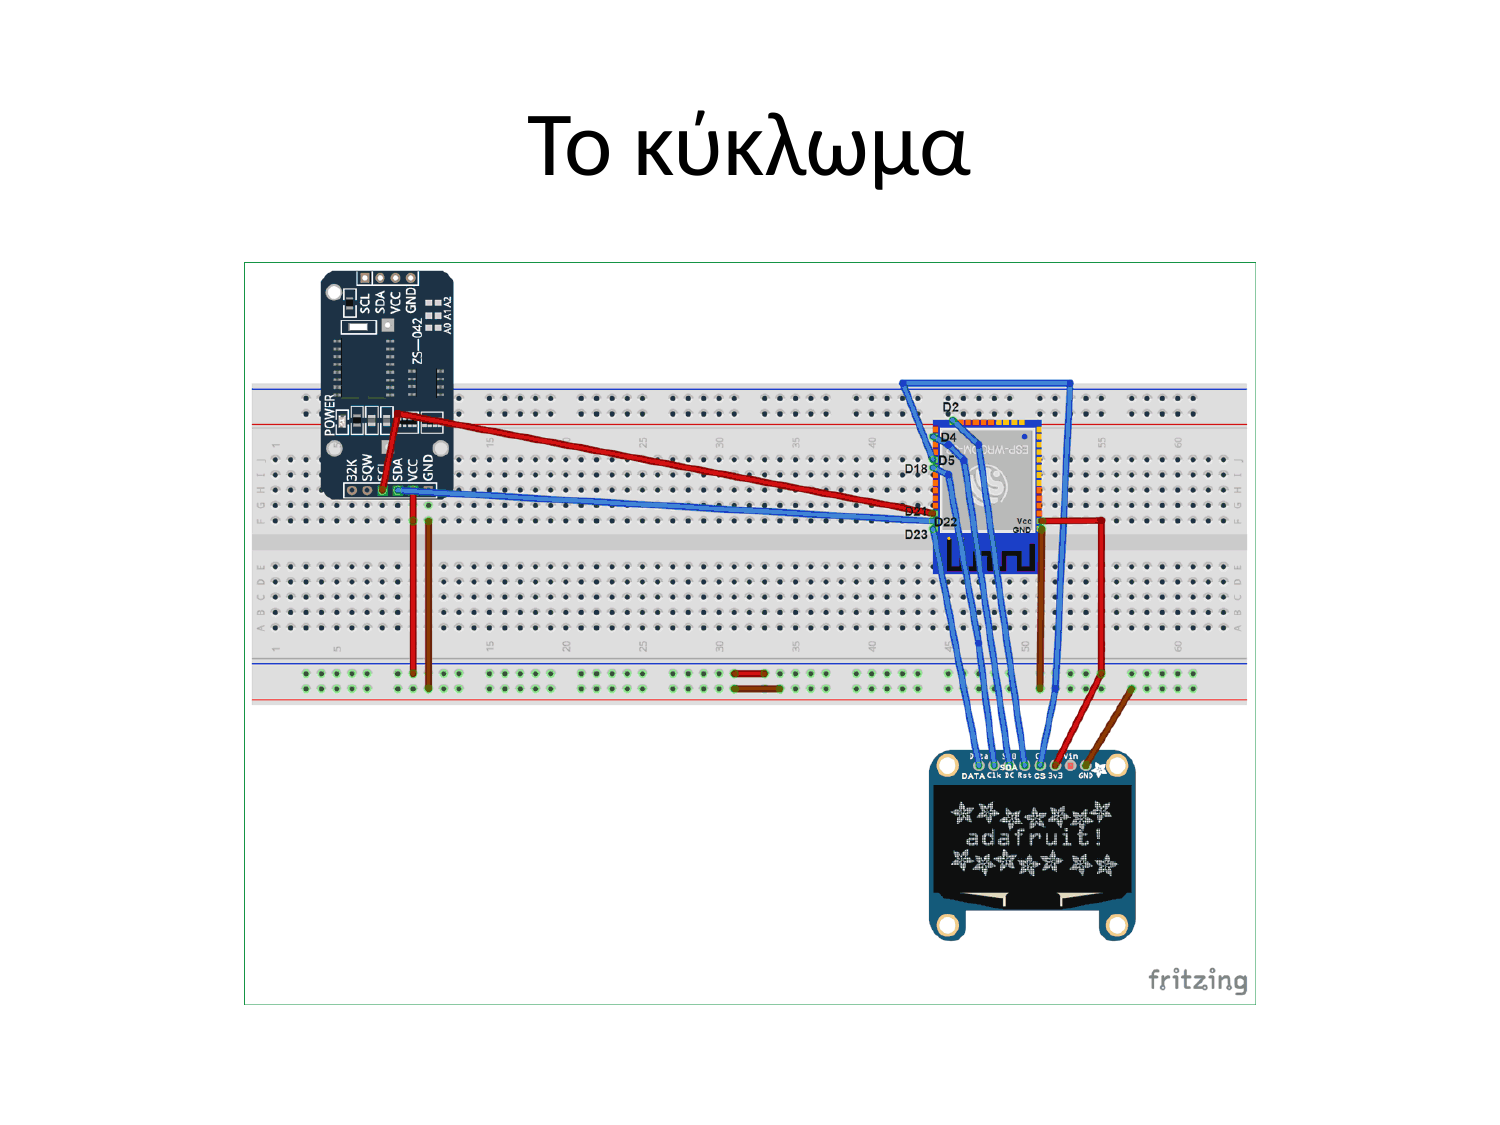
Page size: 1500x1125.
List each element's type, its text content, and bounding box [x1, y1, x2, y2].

title Το κύκλωμα [75, 45, 1425, 233]
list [244, 262, 1256, 1006]
